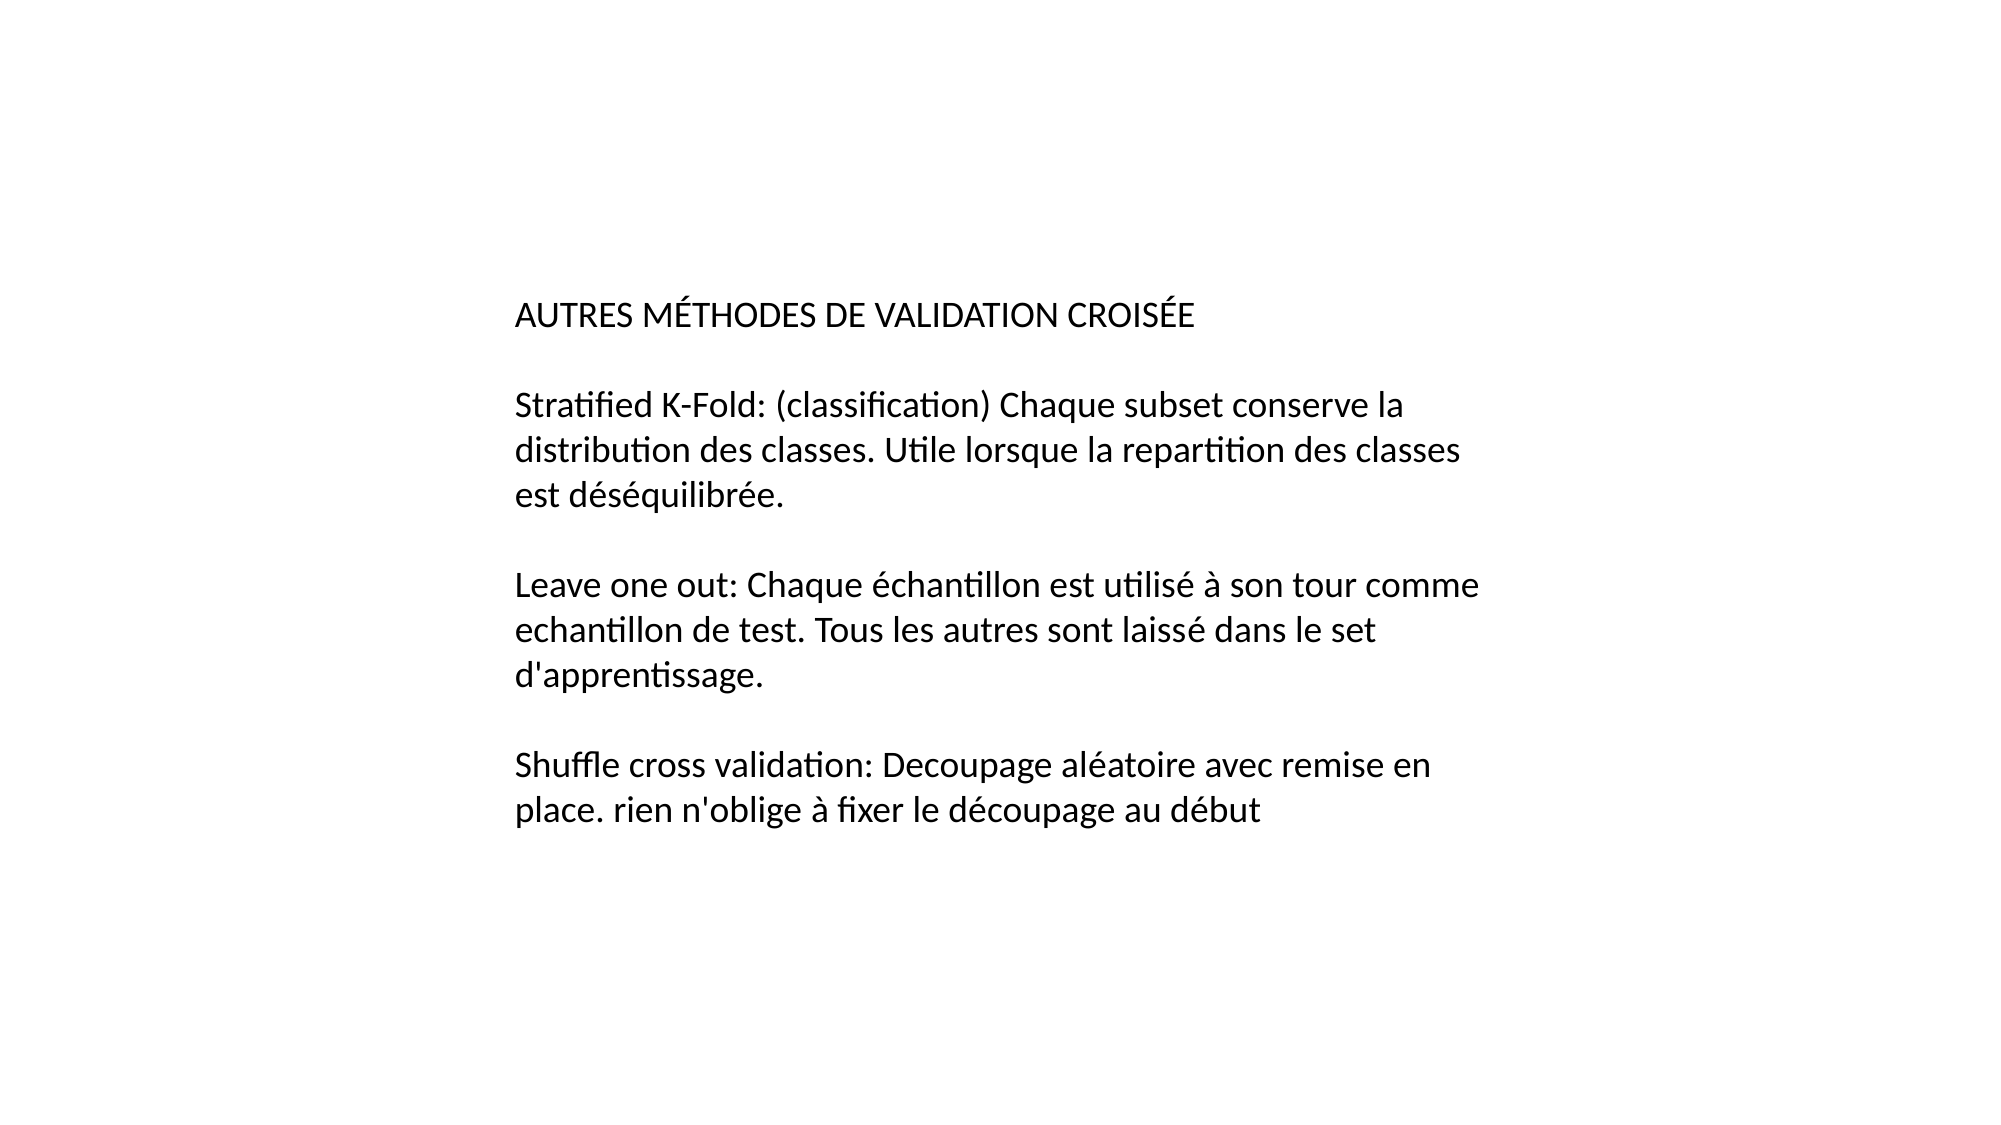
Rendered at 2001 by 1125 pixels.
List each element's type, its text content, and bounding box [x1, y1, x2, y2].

text_box AUTRES MÉTHODES DE VALIDATION CROISÉE Stratified K-Fold: (classification) Chaque subset conserve la distribution des classes. Utile lorsque la repartition des classes est déséquilibrée. Leave one out: Chaque échantillon est utilisé à son tour comme echantillon de test. Tous les autres sont laissé dans le set d'apprentissage. Shuffle cross validation: Decoupage aléatoire avec remise en place. rien n'oblige à fixer le découpage au début [500, 282, 1500, 837]
